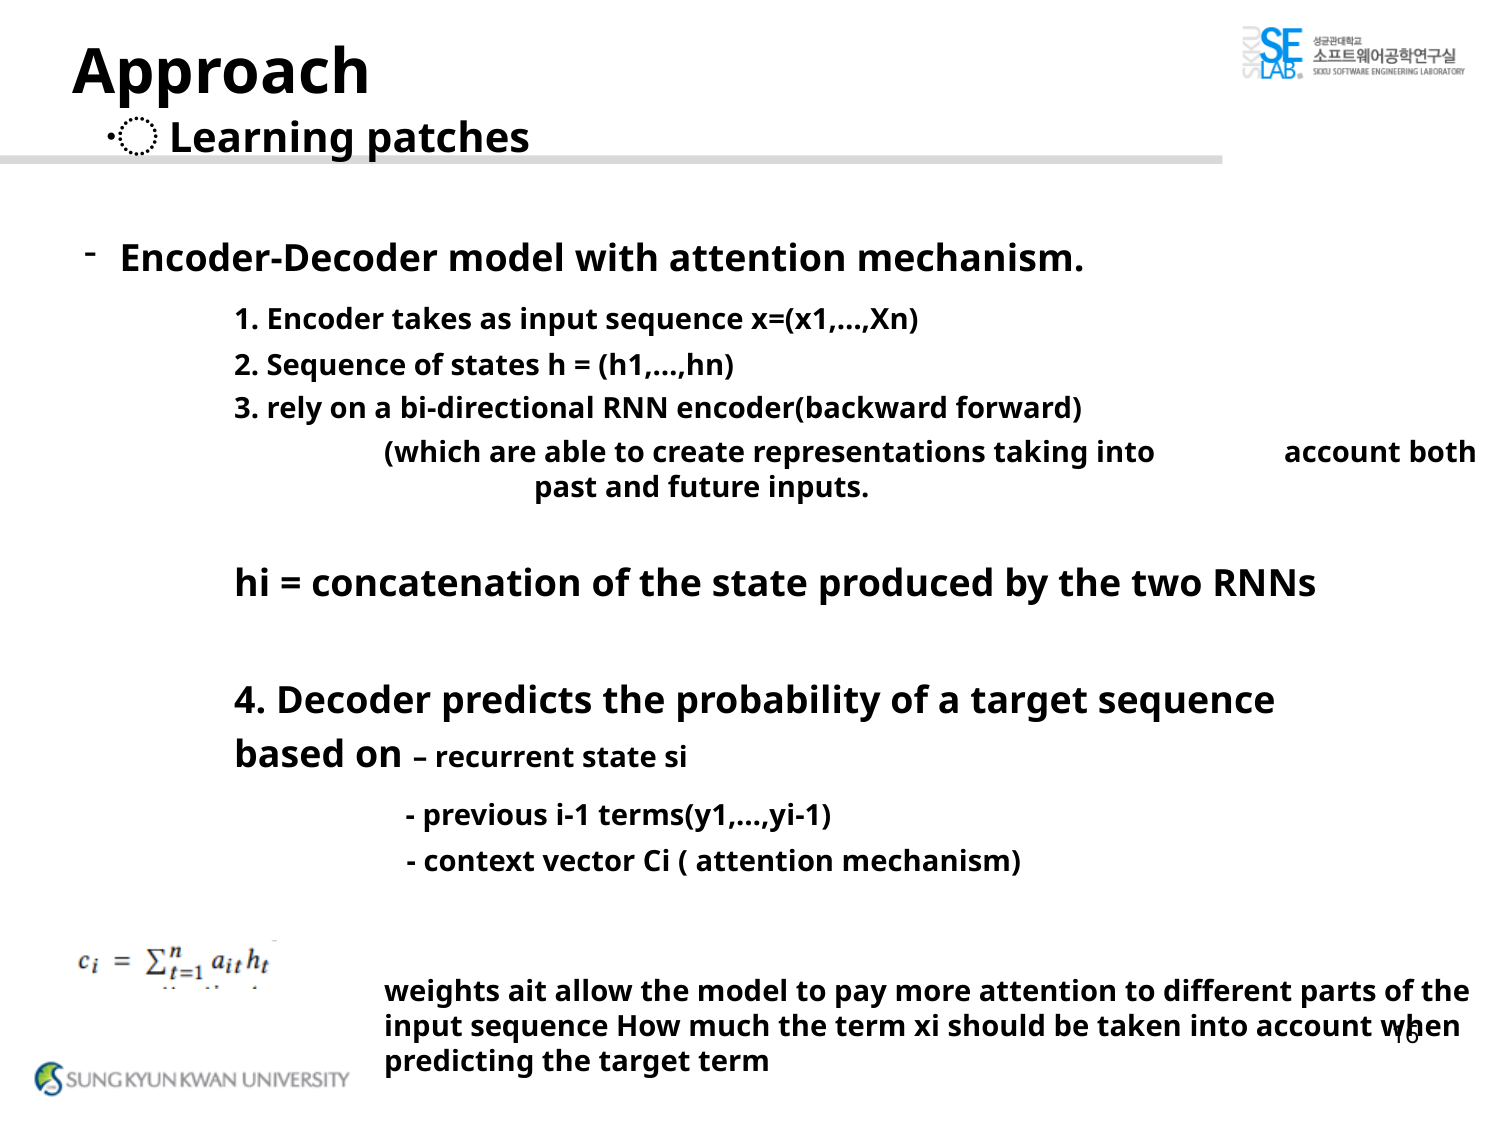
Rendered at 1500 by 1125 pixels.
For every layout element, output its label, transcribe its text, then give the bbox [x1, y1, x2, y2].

list Encoder-Decoder model with attention mechanism. 1. Encoder takes as input sequence x=(x1,…,Xn) 2. Sequence of states h = (h1,…,hn) 3. rely on a bi-directional RNN encoder(backward forward) (which are able to create representations taking into account both past and future inputs. hi = concatenation of the state produced by the two RNNs 4. Decoder predicts the probability of a target sequence based on – recurrent state si - previous i-1 terms(y1,…,yi-1) - context vector Ci ( attention mechanism) weights ait allow the model to pay more attention to different parts of the input sequence How much the term xi should be taken into account when predicting the target term [76, 226, 1500, 1125]
picture [1391, 0, 1500, 134]
slide_number 16 [1076, 1011, 1428, 1059]
picture [17, 1046, 76, 1110]
title Approach 〮Learning patches [64, 0, 1391, 194]
picture [74, 940, 277, 990]
